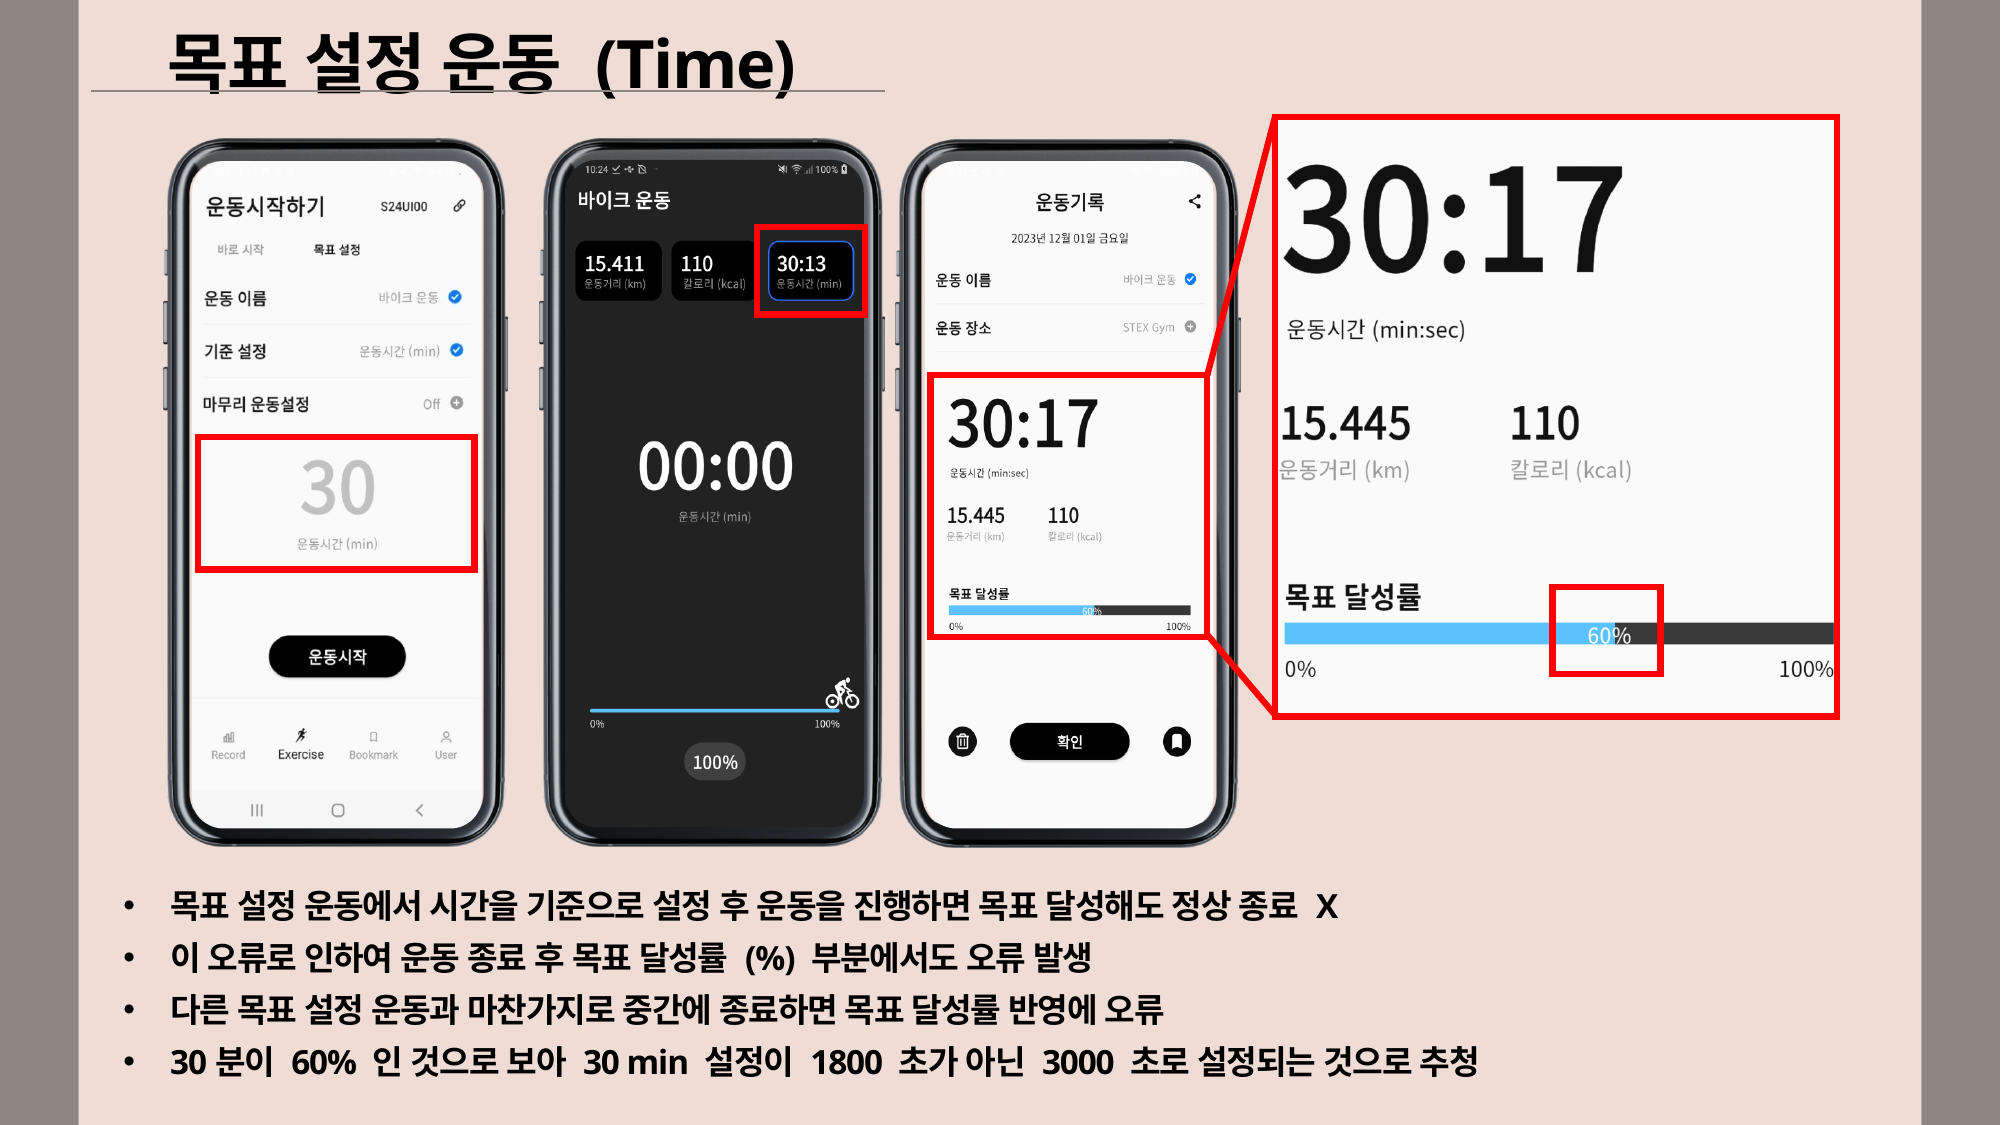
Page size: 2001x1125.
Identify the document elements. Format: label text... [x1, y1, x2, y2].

text_box 목표 설정 운동 (Time) [78, 0, 886, 116]
text_box [1920, 0, 2000, 1125]
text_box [163, 114, 1837, 848]
text_box 목표 설정 운동에서 시간을 기준으로 설정 후 운동을 진행하면 목표 달성해도 정상 종료 X 이 오류로 인하여 운동 종료 후 목표 달성률 (%) 부분에서도 오류 발생 다른 목표 설정 운동과 마찬가지로 중간에 종료하면 목표 달성률 반영에 오류 30분이 60% 인 것으로 보아 30 min 설정이 1800 초가 아닌 3000 초로 설정되는 것으로 추청 [108, 865, 1666, 1089]
text_box [0, 0, 80, 1125]
text_box [80, 0, 1920, 1125]
